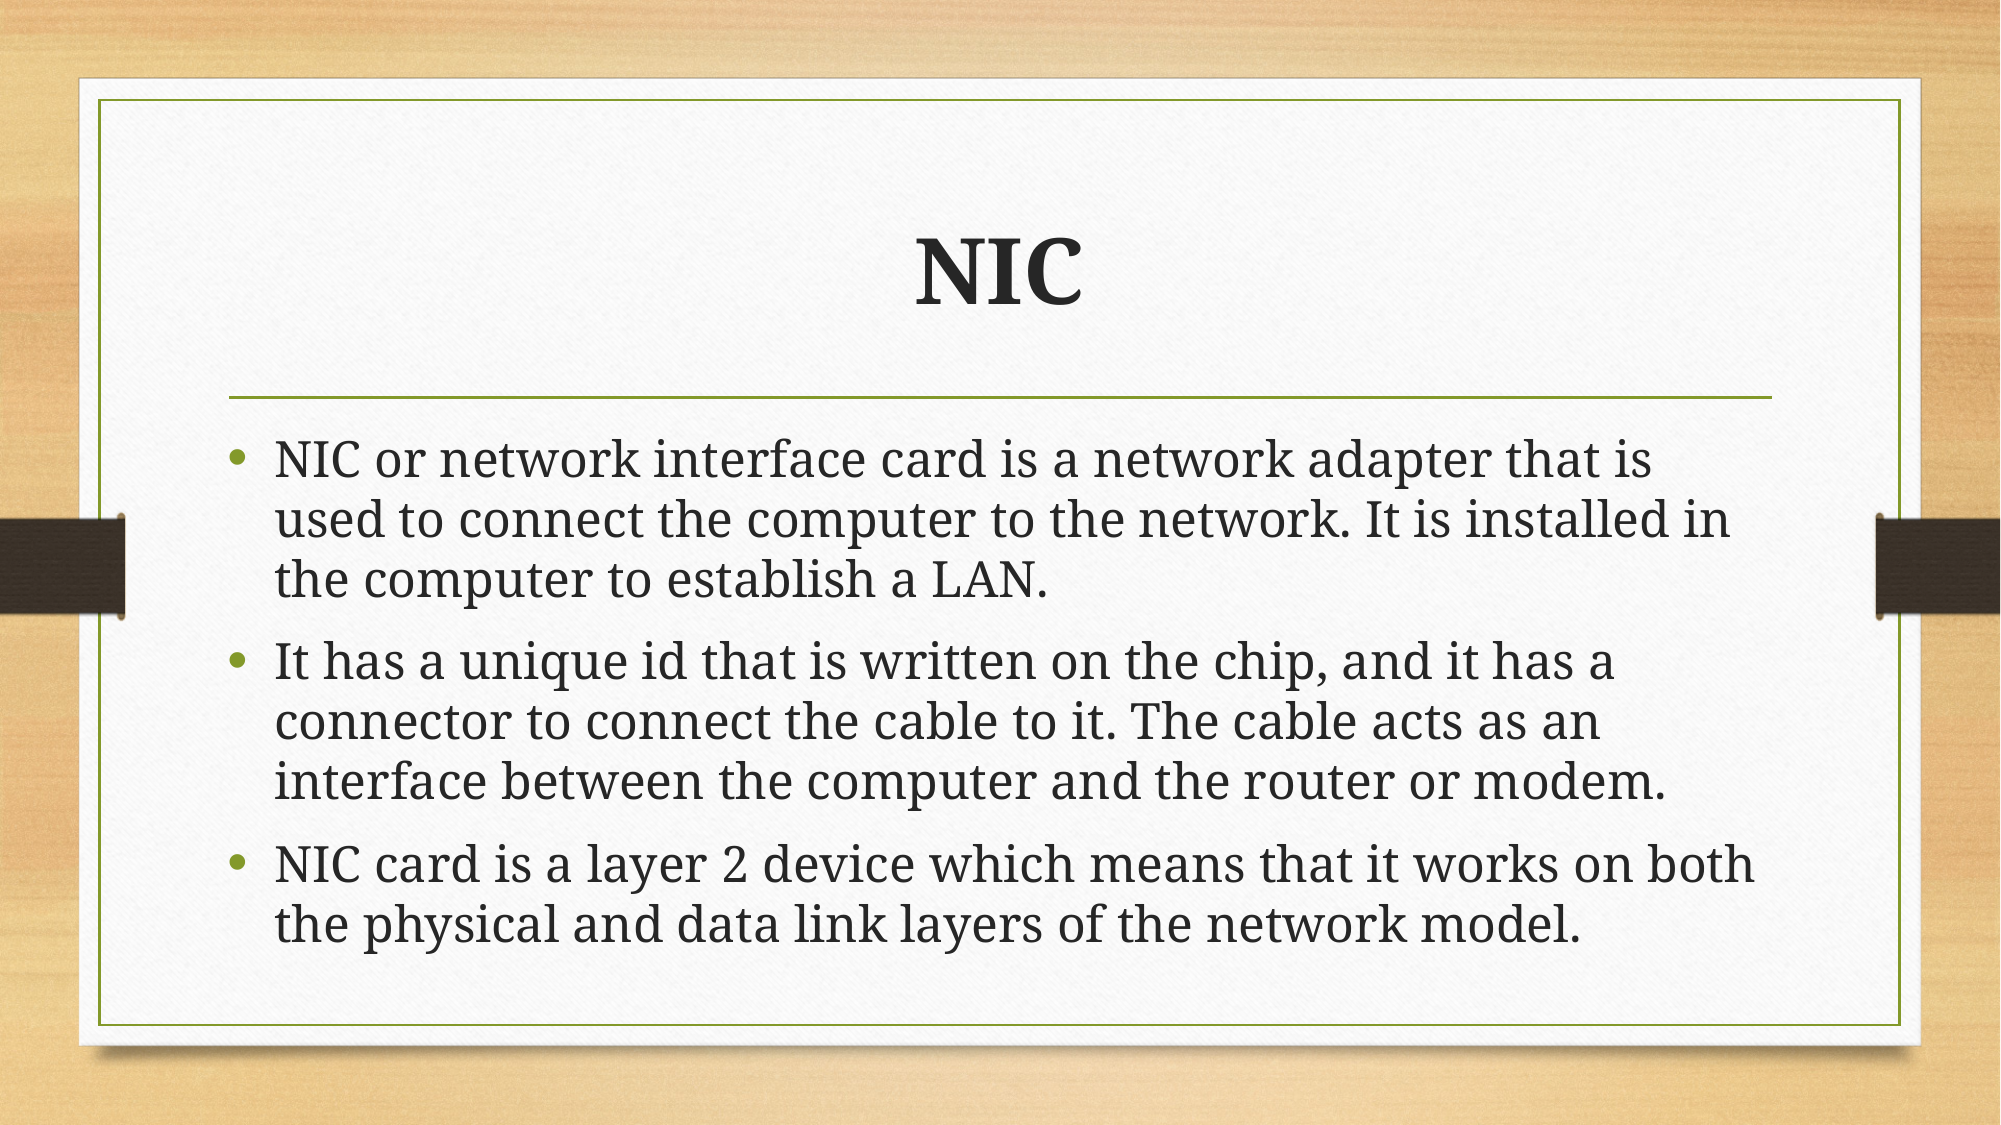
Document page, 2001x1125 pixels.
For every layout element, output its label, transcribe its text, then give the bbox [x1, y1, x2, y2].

title NIC [212, 161, 1788, 375]
list NIC or network interface card is a network adapter that is used to connect the computer to the network. It is installed in the computer to establish a LAN. It has a unique id that is written on the chip, and it has a connector to connect the cable to it. The cable acts as an interface between the computer and the router or modem. NIC card is a layer 2 device which means that it works on both the physical and data link layers of the network model. [212, 419, 1788, 964]
picture [0, 0, 2001, 1125]
